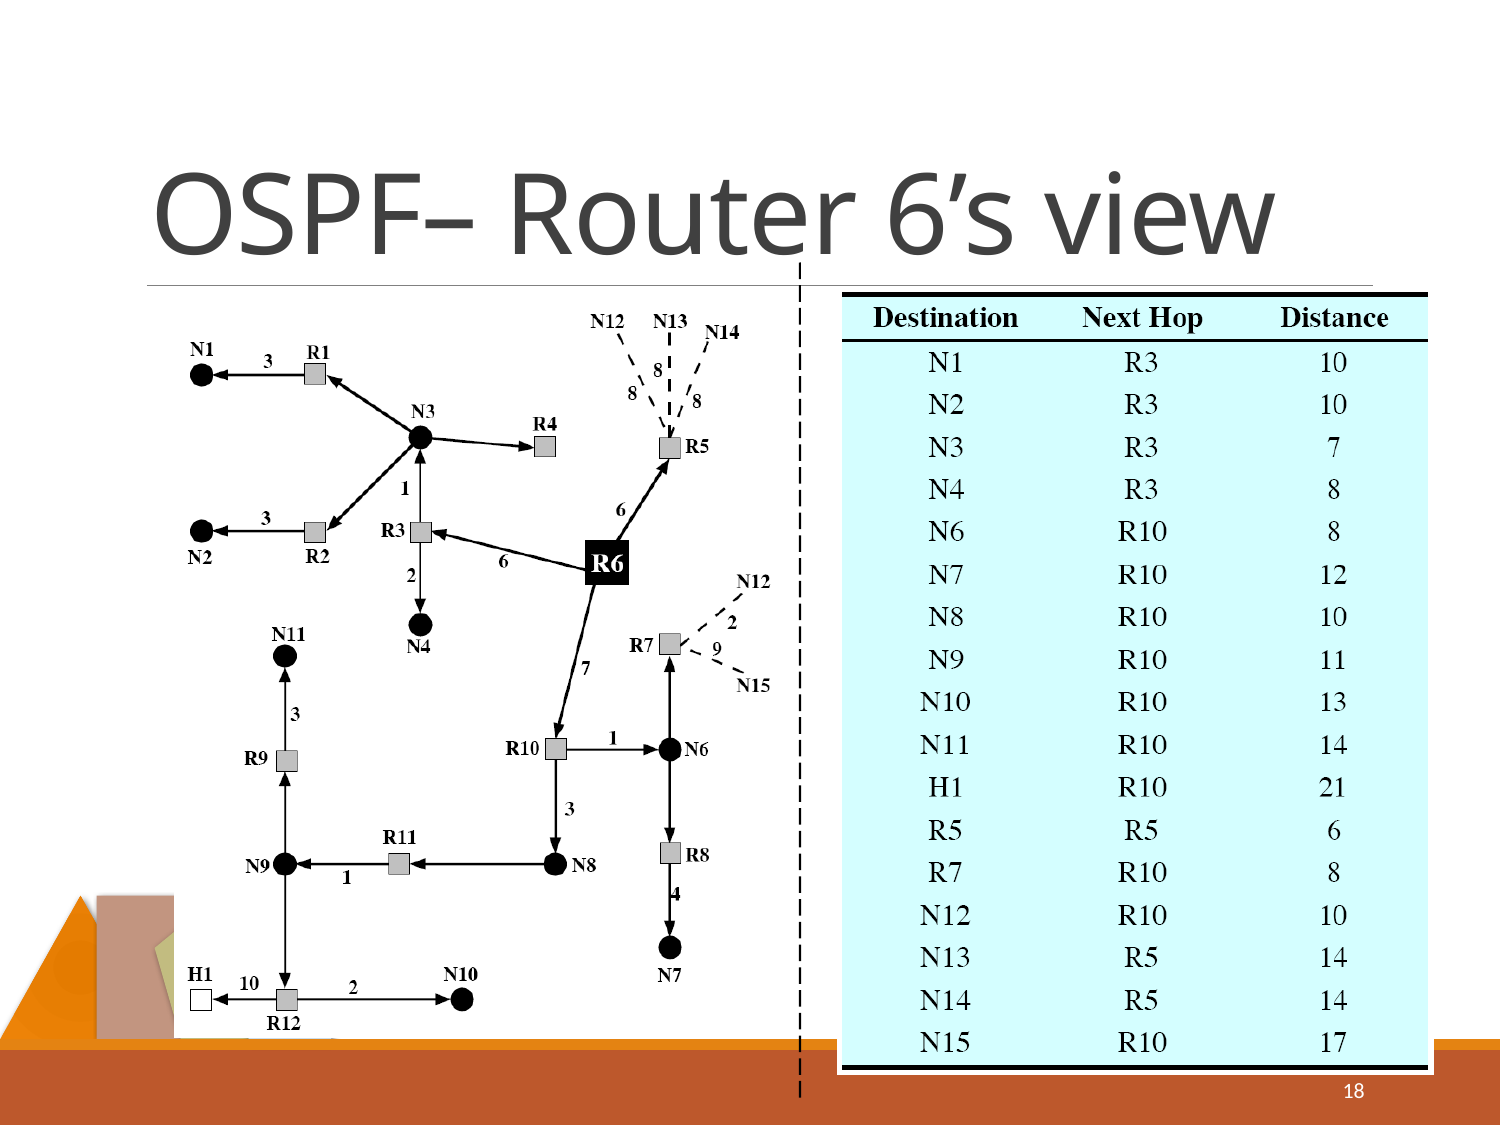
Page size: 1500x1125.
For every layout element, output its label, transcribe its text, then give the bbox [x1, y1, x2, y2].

title OSPF– Router 6’s view [135, 47, 1373, 285]
picture [173, 300, 778, 1038]
slide_number 18 [1218, 1083, 1380, 1120]
picture [836, 286, 1434, 1076]
